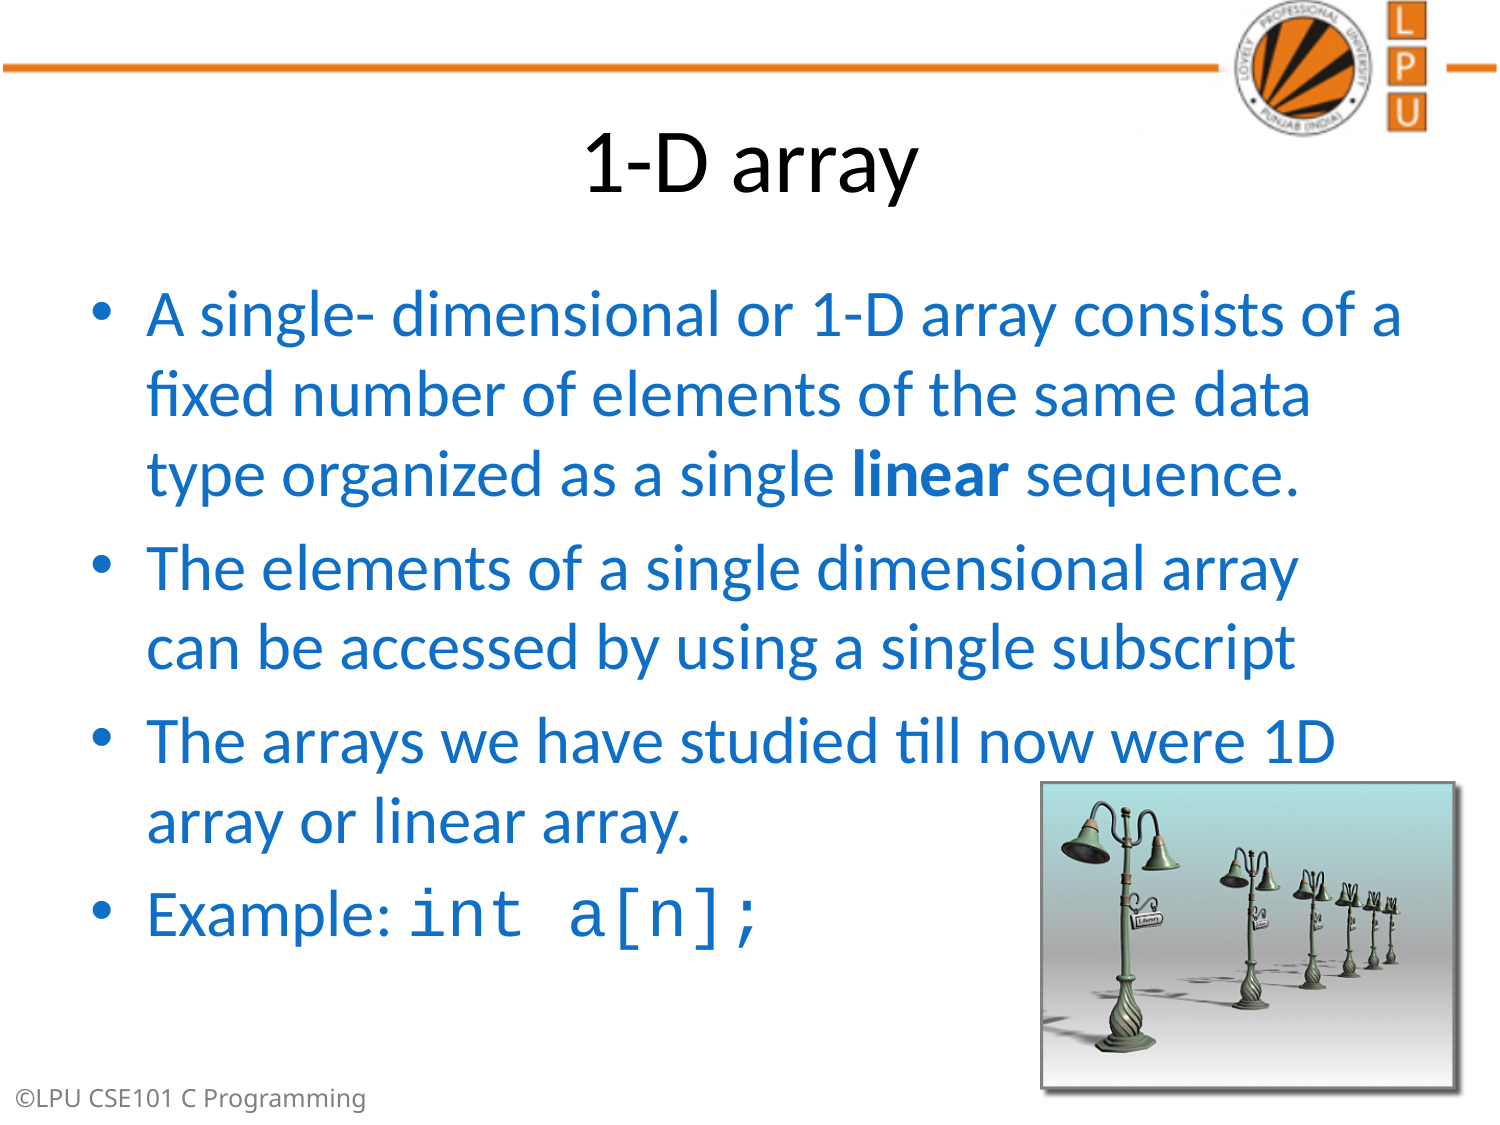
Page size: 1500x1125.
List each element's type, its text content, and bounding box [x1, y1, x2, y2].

list A single- dimensional or 1-D array consists of a fixed number of elements of the same data type organized as a single linear sequence. The elements of a single dimensional array can be accessed by using a single subscript The arrays we have studied till now were 1D array or linear array. Example: int a[n]; [75, 262, 1425, 1005]
title 1-D array [75, 62, 1425, 250]
picture [1040, 780, 1467, 1101]
picture [3, 0, 1500, 155]
